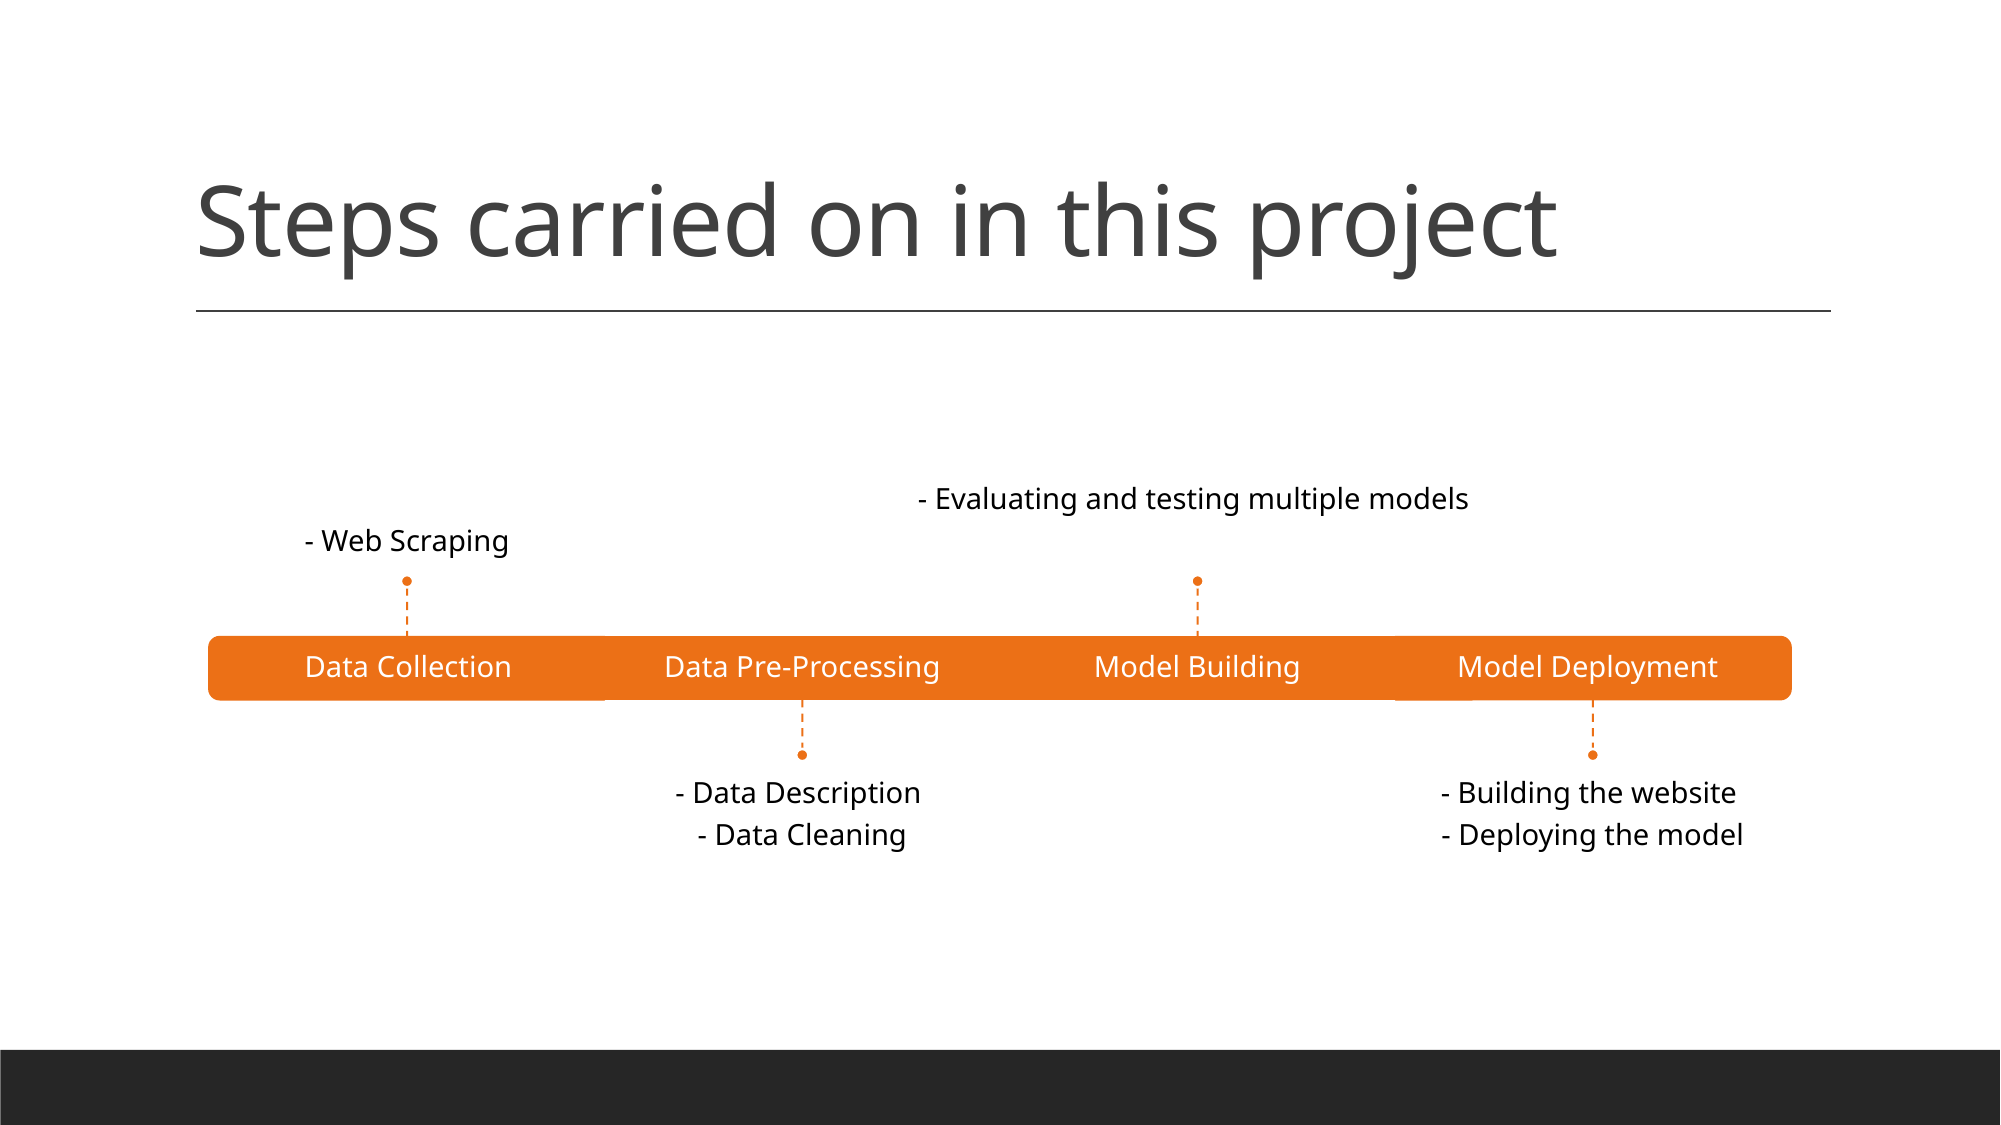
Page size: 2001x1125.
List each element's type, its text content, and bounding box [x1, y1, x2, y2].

title Steps carried on in this project [180, 47, 1830, 285]
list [76, 357, 1924, 980]
